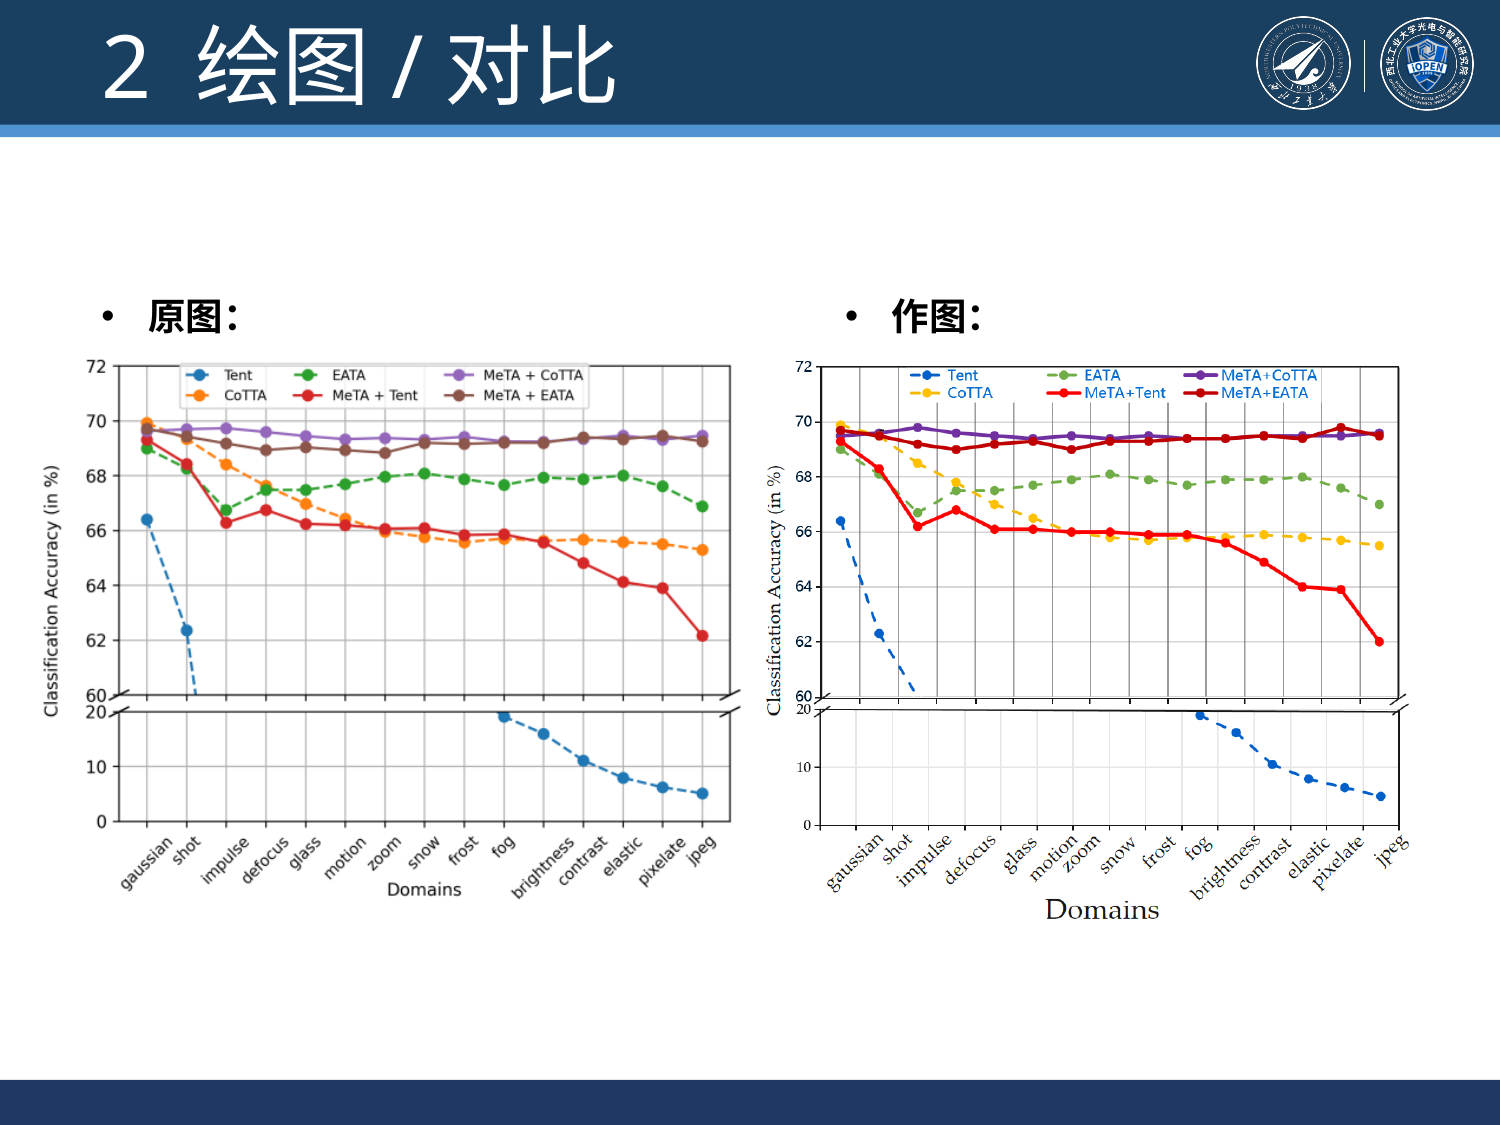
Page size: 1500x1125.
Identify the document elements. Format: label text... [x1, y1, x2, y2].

picture [760, 343, 1449, 929]
text_box 原图： [86, 285, 350, 345]
text_box 作图： [830, 285, 1093, 343]
picture [12, 357, 747, 905]
list 2 绘图/对比 [86, 15, 901, 111]
picture [1380, 17, 1474, 111]
picture [1256, 16, 1351, 110]
